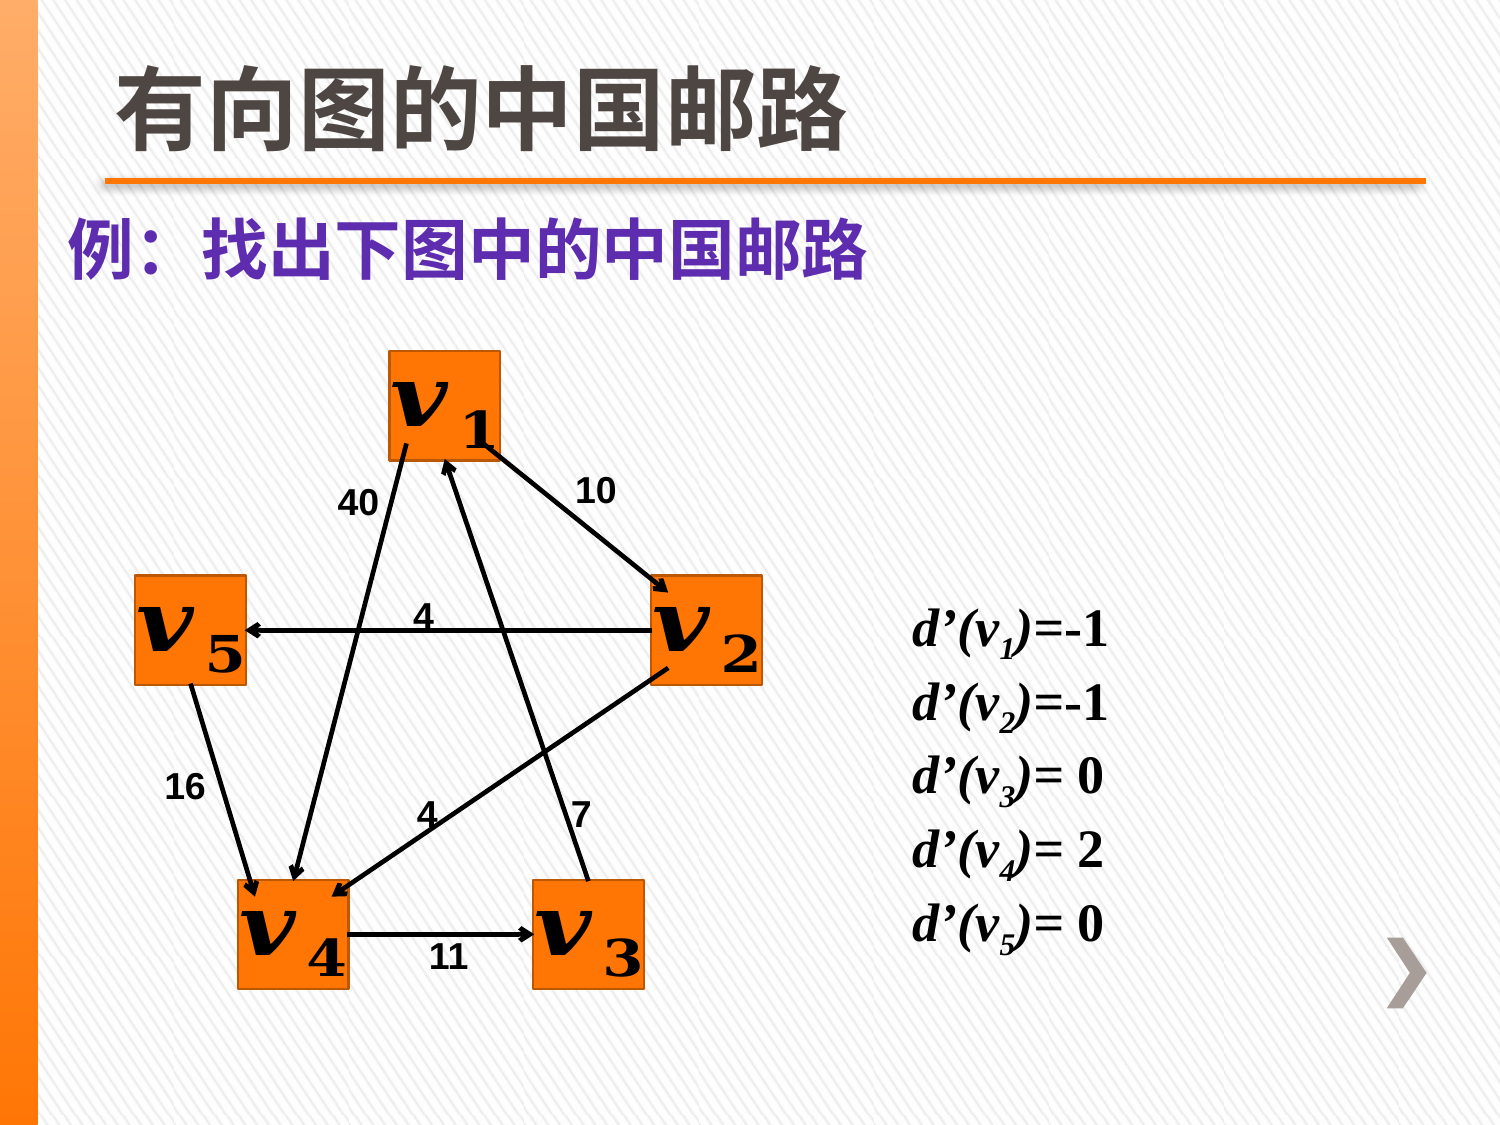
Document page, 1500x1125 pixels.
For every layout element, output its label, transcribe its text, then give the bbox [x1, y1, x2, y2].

text_box 例：找出下图中的中国邮路 [53, 200, 1500, 296]
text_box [136, 352, 761, 988]
text_box d’(v1)=-1 d’(v2)=-1 d’(v3)= 0 d’(v4)= 2 d’(v5)= 0 [897, 584, 1393, 969]
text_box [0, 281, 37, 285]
text_box 有向图的中国邮路 [99, 0, 1422, 170]
